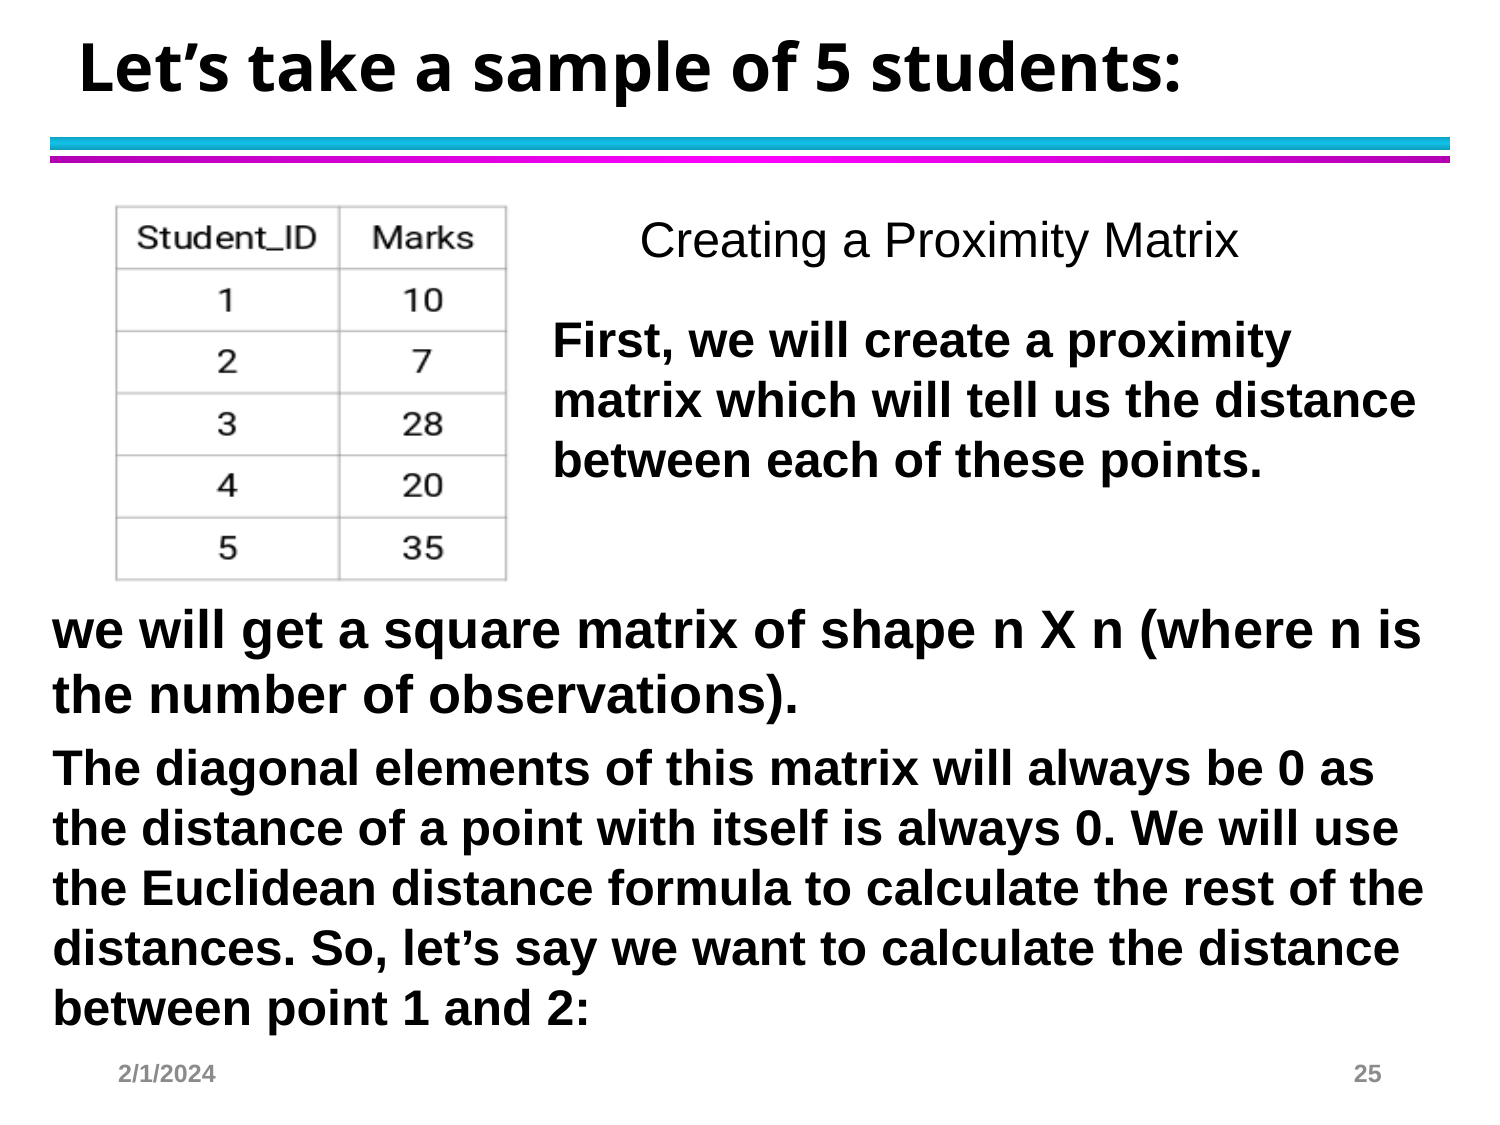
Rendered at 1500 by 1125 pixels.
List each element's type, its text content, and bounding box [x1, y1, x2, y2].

text_box First, we will create a proximity matrix which will tell us the distance between each of these points. [537, 299, 1450, 495]
slide_number 25 [1059, 1044, 1397, 1103]
picture [112, 199, 513, 588]
text_box we will get a square matrix of shape n X n (where n is the number of observations). [37, 586, 1463, 732]
text_box The diagonal elements of this matrix will always be 0 as the distance of a point with itself is always 0. We will use the Euclidean distance formula to calculate the rest of the distances. So, let’s say we want to calculate the distance between point 1 and 2: [37, 728, 1450, 1044]
text_box Creating a Proximity Matrix [624, 199, 1463, 275]
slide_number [103, 1044, 441, 1103]
title Let’s take a sample of 5 students: [62, 24, 1421, 113]
